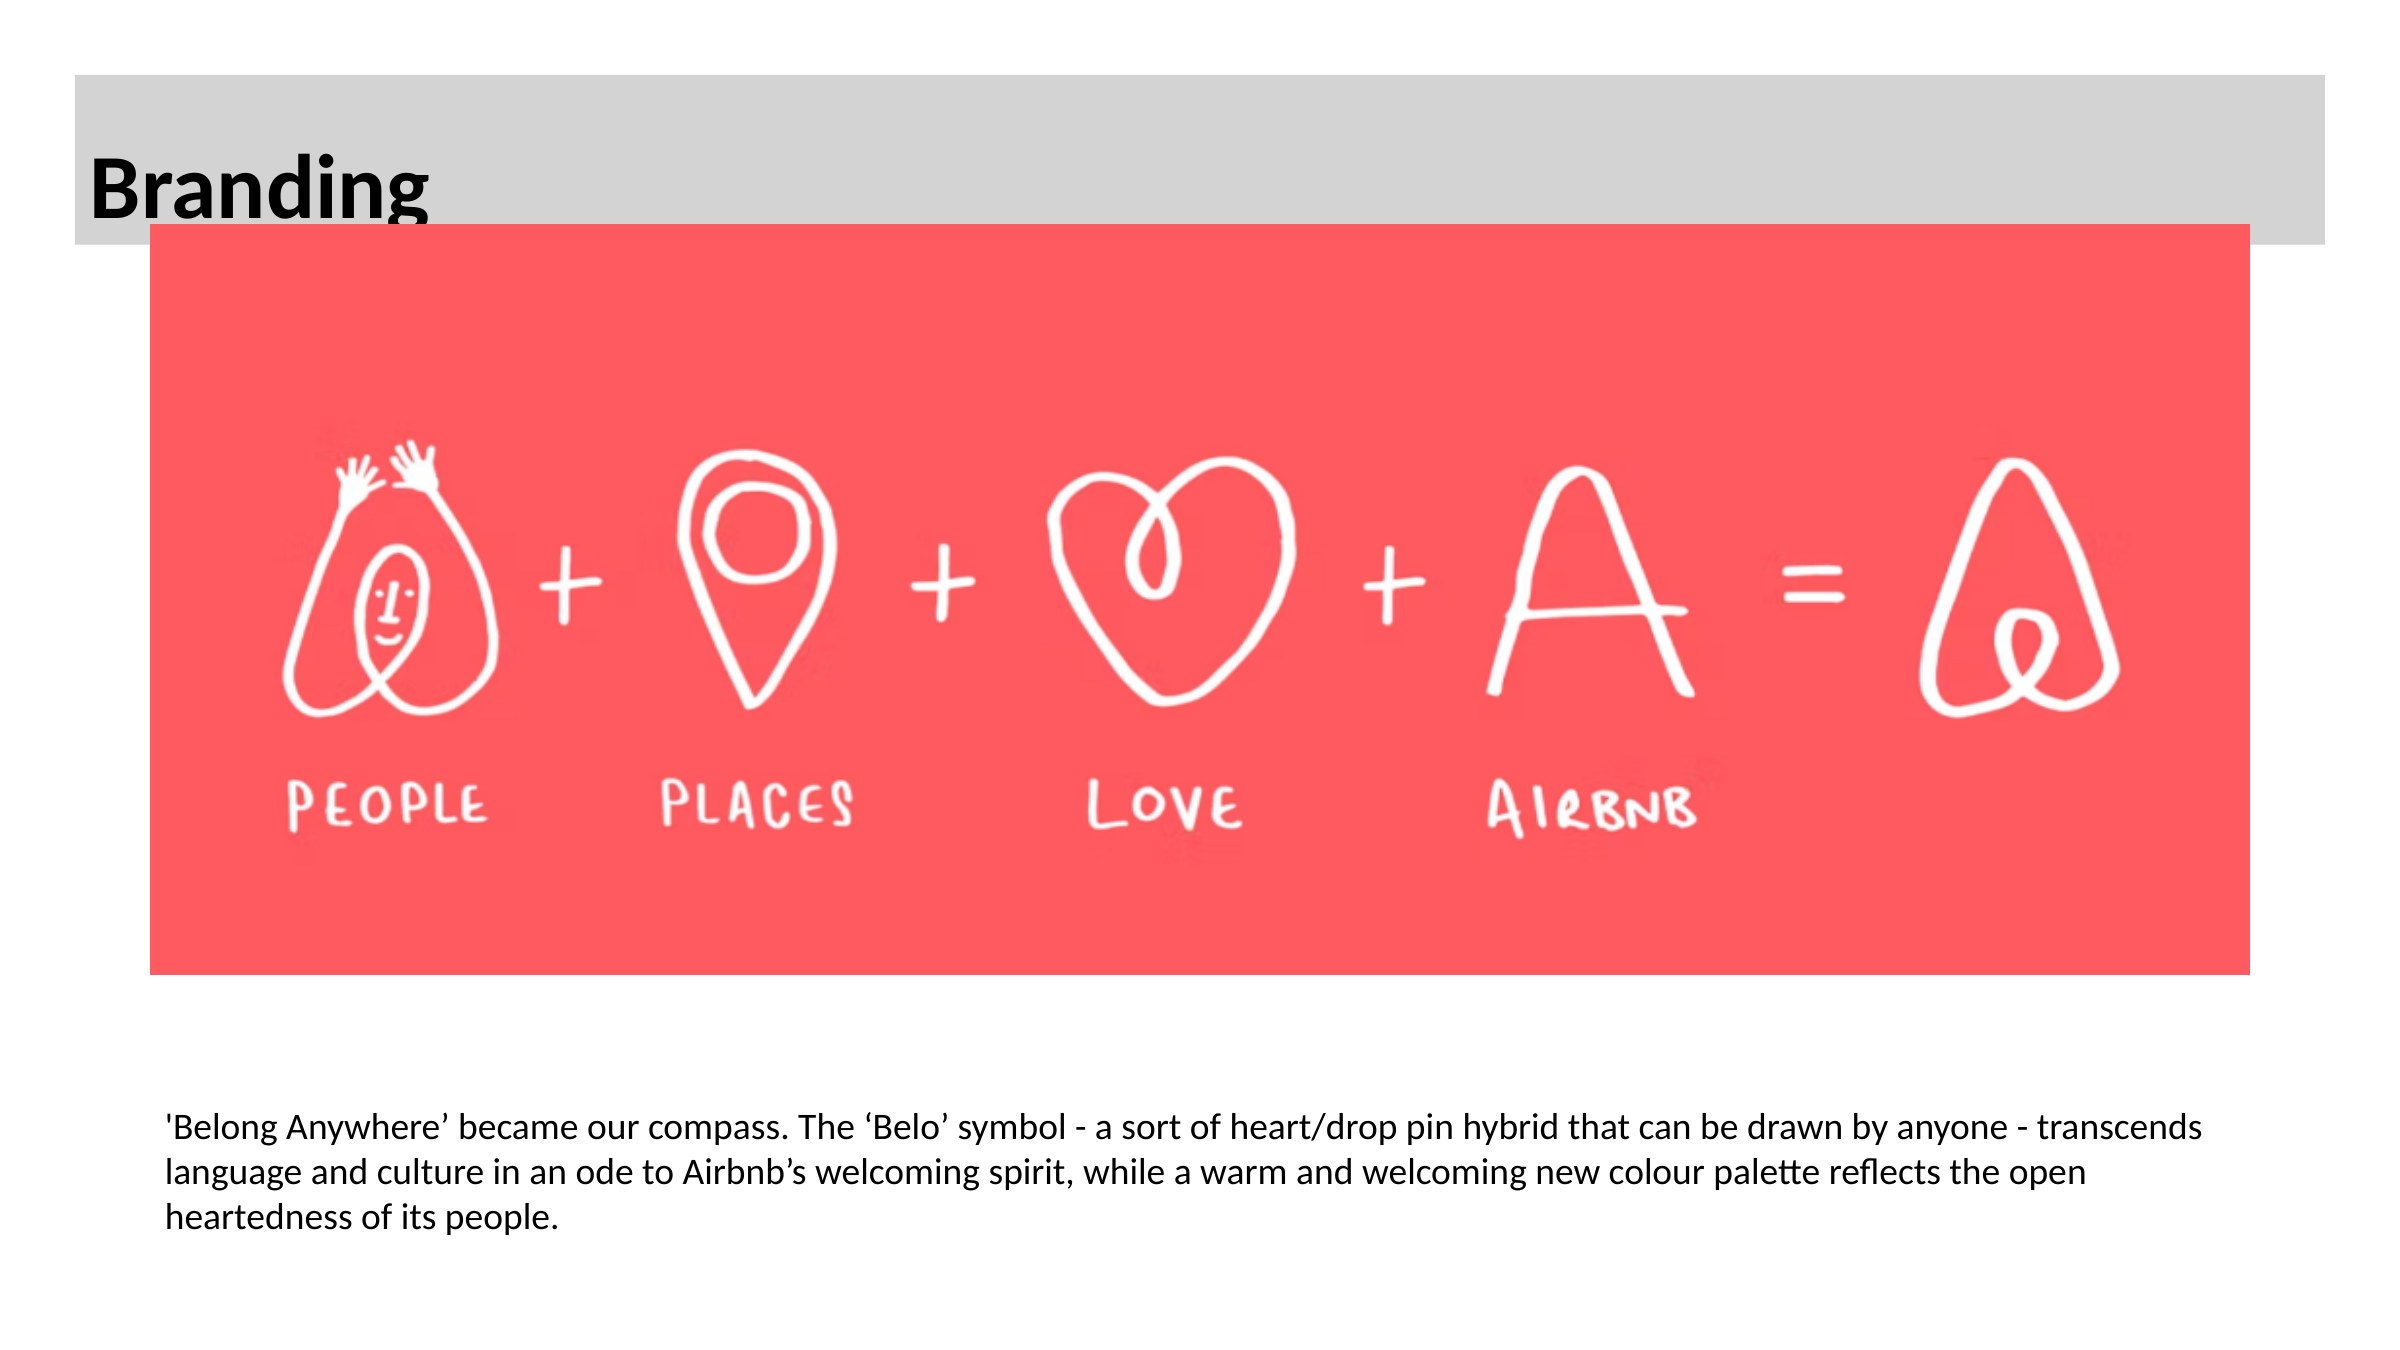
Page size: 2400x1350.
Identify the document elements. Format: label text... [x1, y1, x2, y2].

picture [149, 224, 2251, 976]
text_box Branding [74, 74, 2325, 245]
text_box 'Belong Anywhere’ became our compass. The ‘Belo’ symbol - a sort of heart/drop pin hybrid that can be drawn by anyone - transcends language and culture in an ode to Airbnb’s welcoming spirit, while a warm and welcoming new colour palette reflects the open heartedness of its people. [149, 1049, 2250, 1245]
